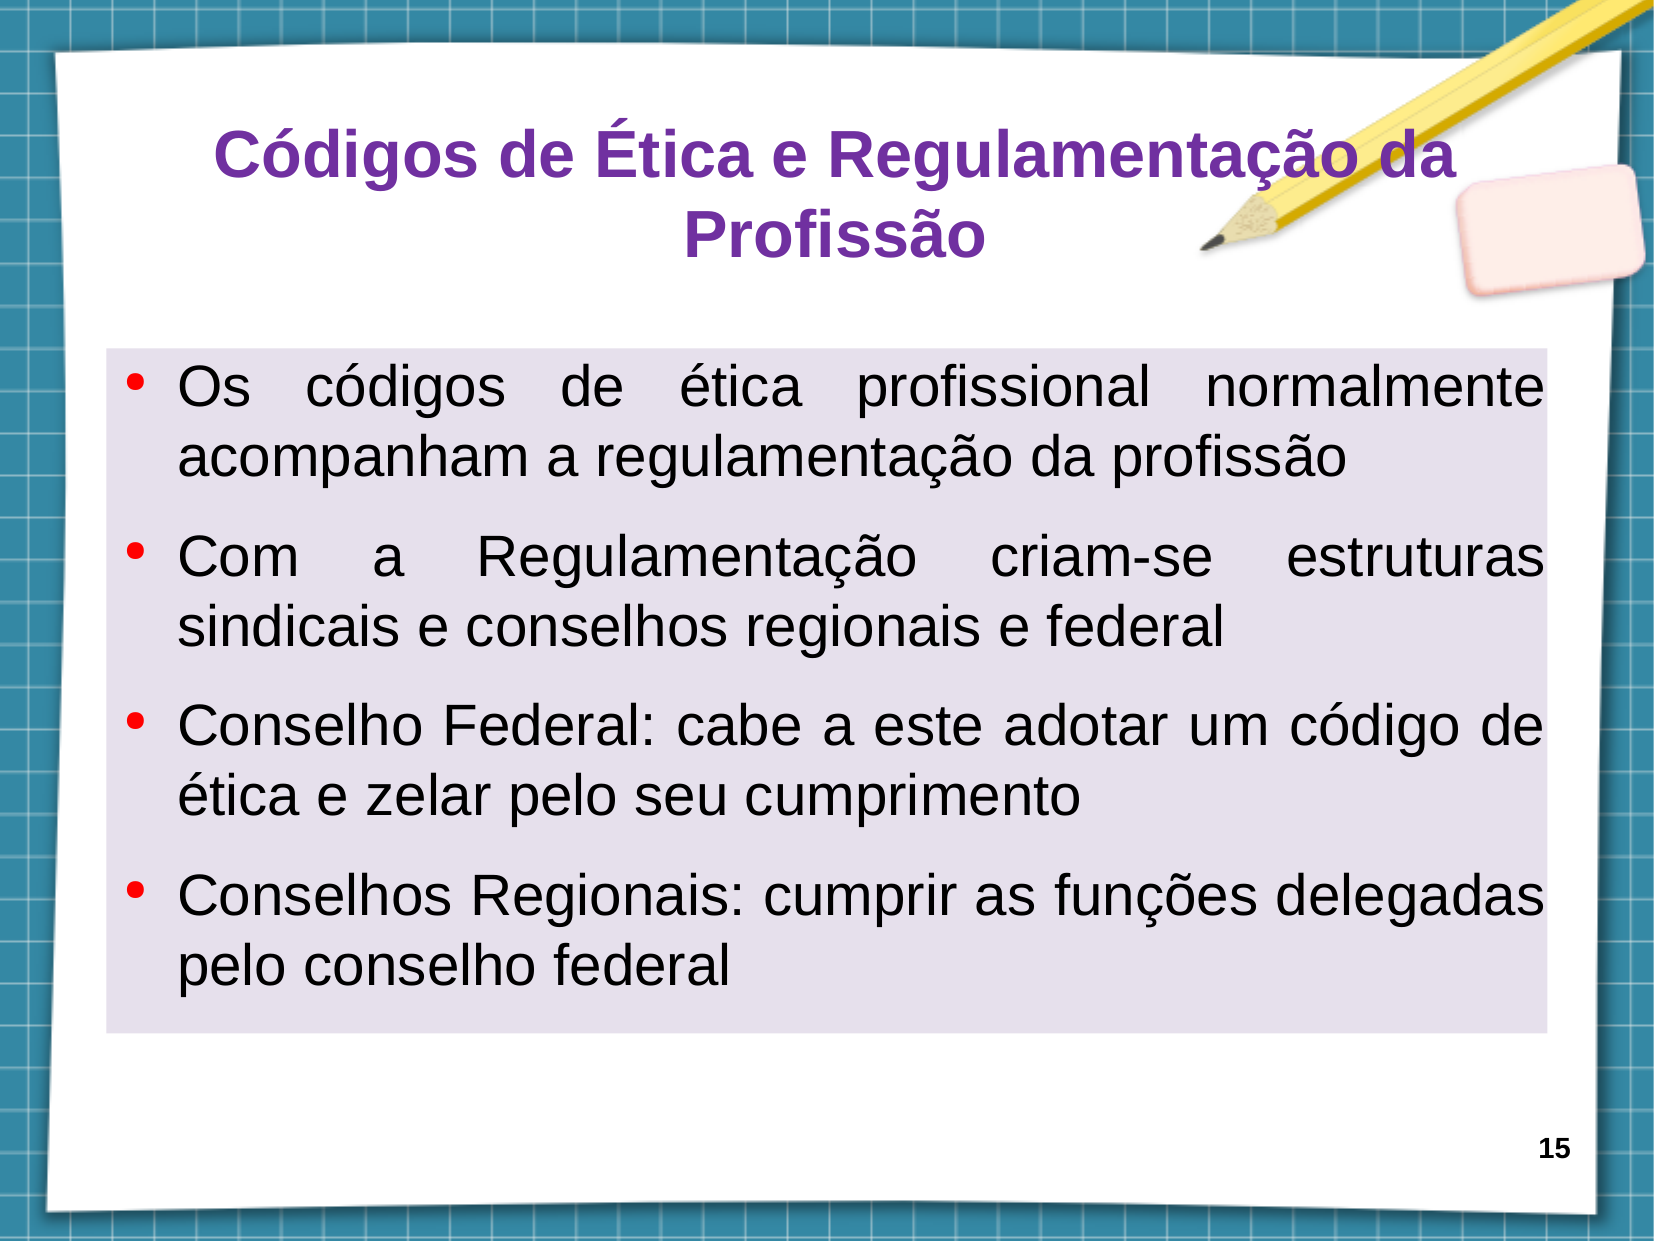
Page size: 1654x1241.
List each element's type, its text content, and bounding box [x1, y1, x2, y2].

picture [0, 0, 1654, 1241]
title Códigos de Ética e Regulamentação da Profissão [82, 112, 1571, 270]
list Os códigos de ética profissional normalmente acompanham a regulamentação da profissão Com a Regulamentação criam-se estruturas sindicais e conselhos regionais e federal Conselho Federal: cabe a este adotar um código de ética e zelar pelo seu cumprimento Conselhos Regionais: cumprir as funções delegadas pelo conselho federal [106, 348, 1548, 1034]
slide_number 15 [1185, 1129, 1571, 1216]
